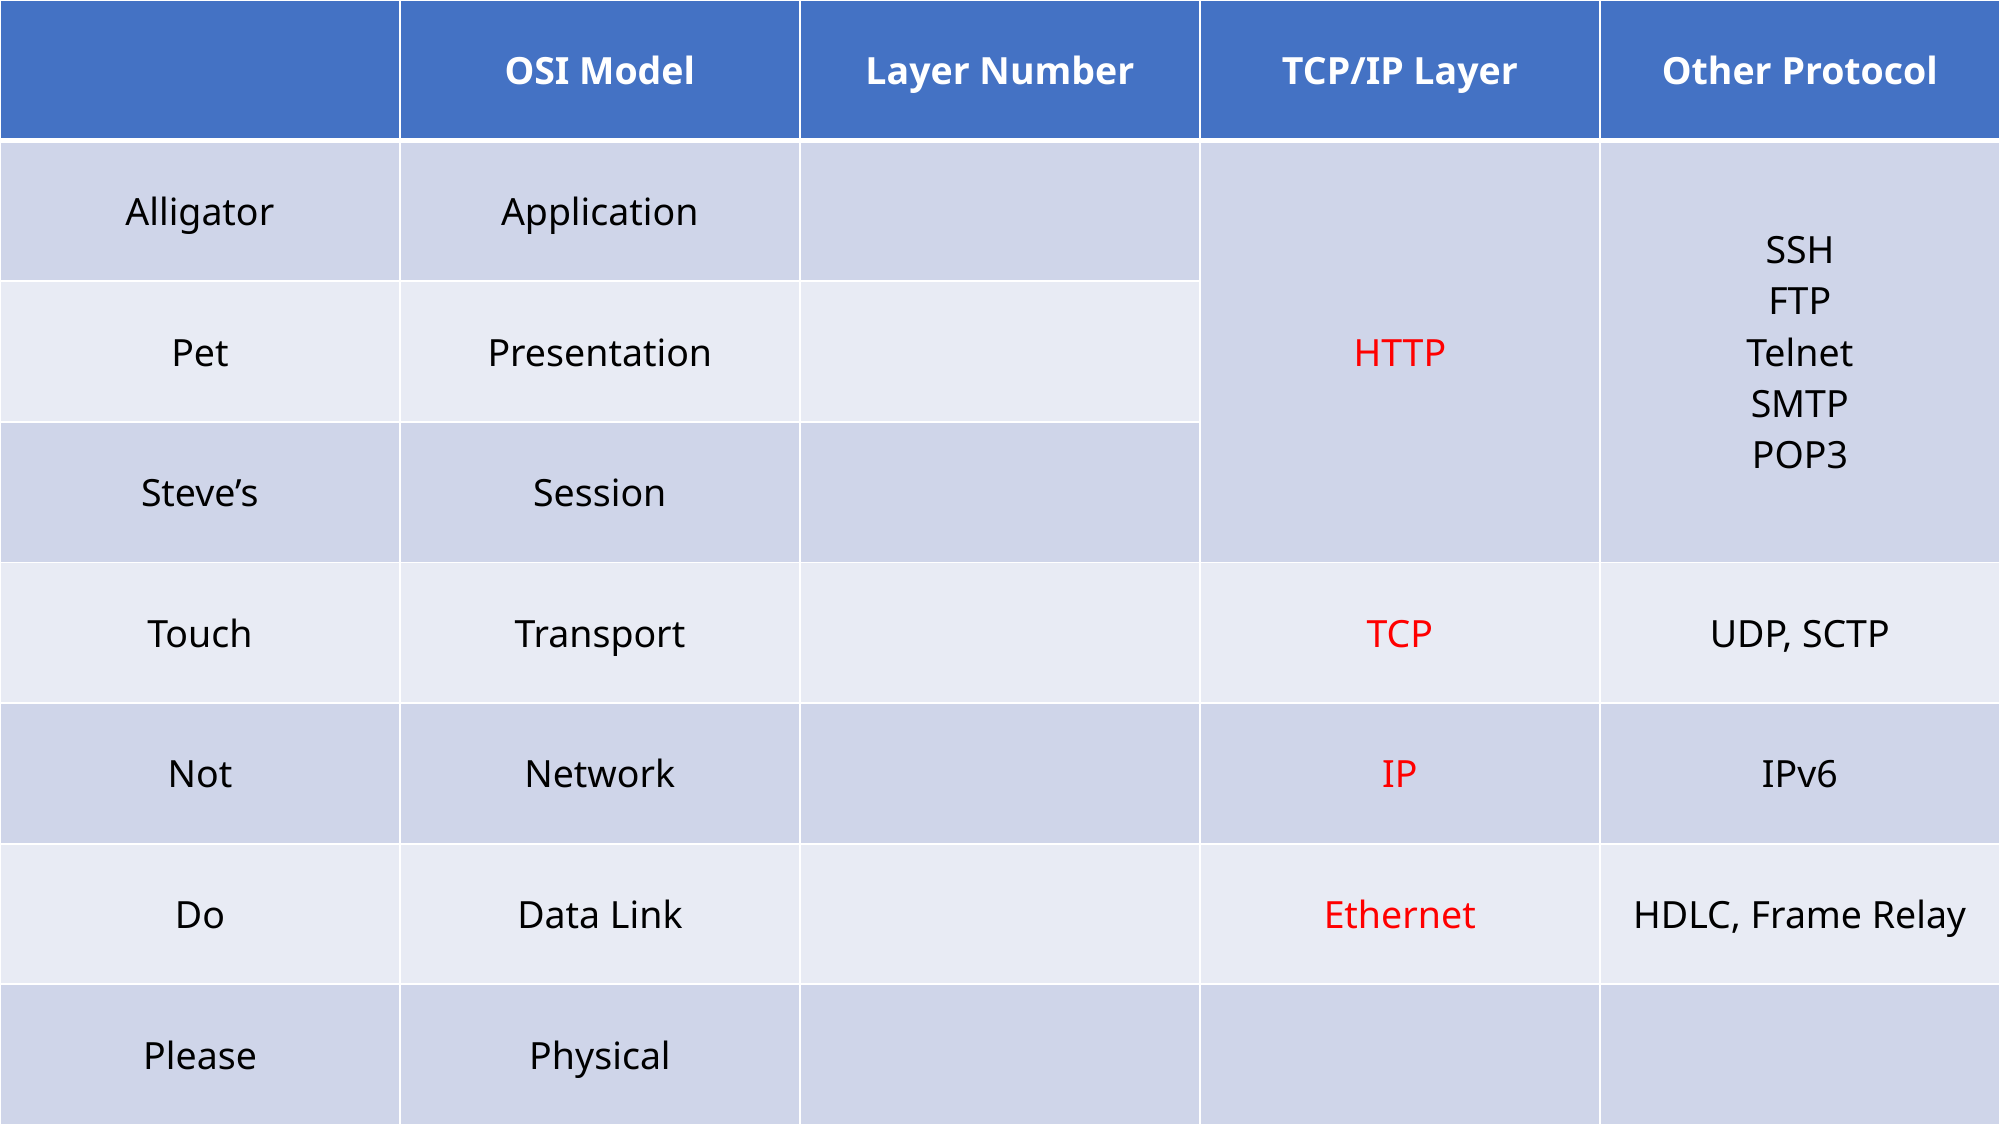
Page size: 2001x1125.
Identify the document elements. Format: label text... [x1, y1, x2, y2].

table_cell Alligator [1, 143, 399, 280]
table_cell Ethernet [1201, 845, 1599, 983]
table_cell SSH FTP Telnet SMTP POP3 [1601, 143, 1999, 562]
table_header TCP/IP Layer [1201, 1, 1599, 138]
table_cell [801, 282, 1199, 421]
table_cell Do [1, 845, 399, 983]
table_cell Physical [401, 985, 799, 1124]
table_cell [801, 985, 1199, 1124]
table_cell IP [1201, 704, 1599, 843]
table_cell Touch [1, 563, 399, 702]
table_header OSI Model [401, 1, 799, 138]
table_cell [1201, 985, 1599, 1124]
table_cell [801, 704, 1199, 843]
table_cell [801, 143, 1199, 280]
table_cell Session [401, 423, 799, 562]
table_cell Steve’s [1, 423, 399, 562]
table_cell Application [401, 143, 799, 280]
table_cell Transport [401, 563, 799, 702]
table_cell IPv6 [1601, 704, 1999, 843]
table_cell TCP [1201, 563, 1599, 702]
table_cell Network [401, 704, 799, 843]
table_header Other Protocol [1601, 1, 1999, 138]
table_cell Data Link [401, 845, 799, 983]
table_header Layer Number [801, 1, 1199, 138]
table_cell HTTP [1201, 143, 1599, 562]
table_header [1, 1, 399, 138]
table_cell Please [1, 985, 399, 1124]
table_cell [1601, 985, 1999, 1124]
table_cell [801, 563, 1199, 702]
table_cell [801, 845, 1199, 983]
table_cell Presentation [401, 282, 799, 421]
table_cell Pet [1, 282, 399, 421]
table_cell Not [1, 704, 399, 843]
table_cell UDP, SCTP [1601, 563, 1999, 702]
table_cell HDLC, Frame Relay [1601, 845, 1999, 983]
table_cell [801, 423, 1199, 562]
